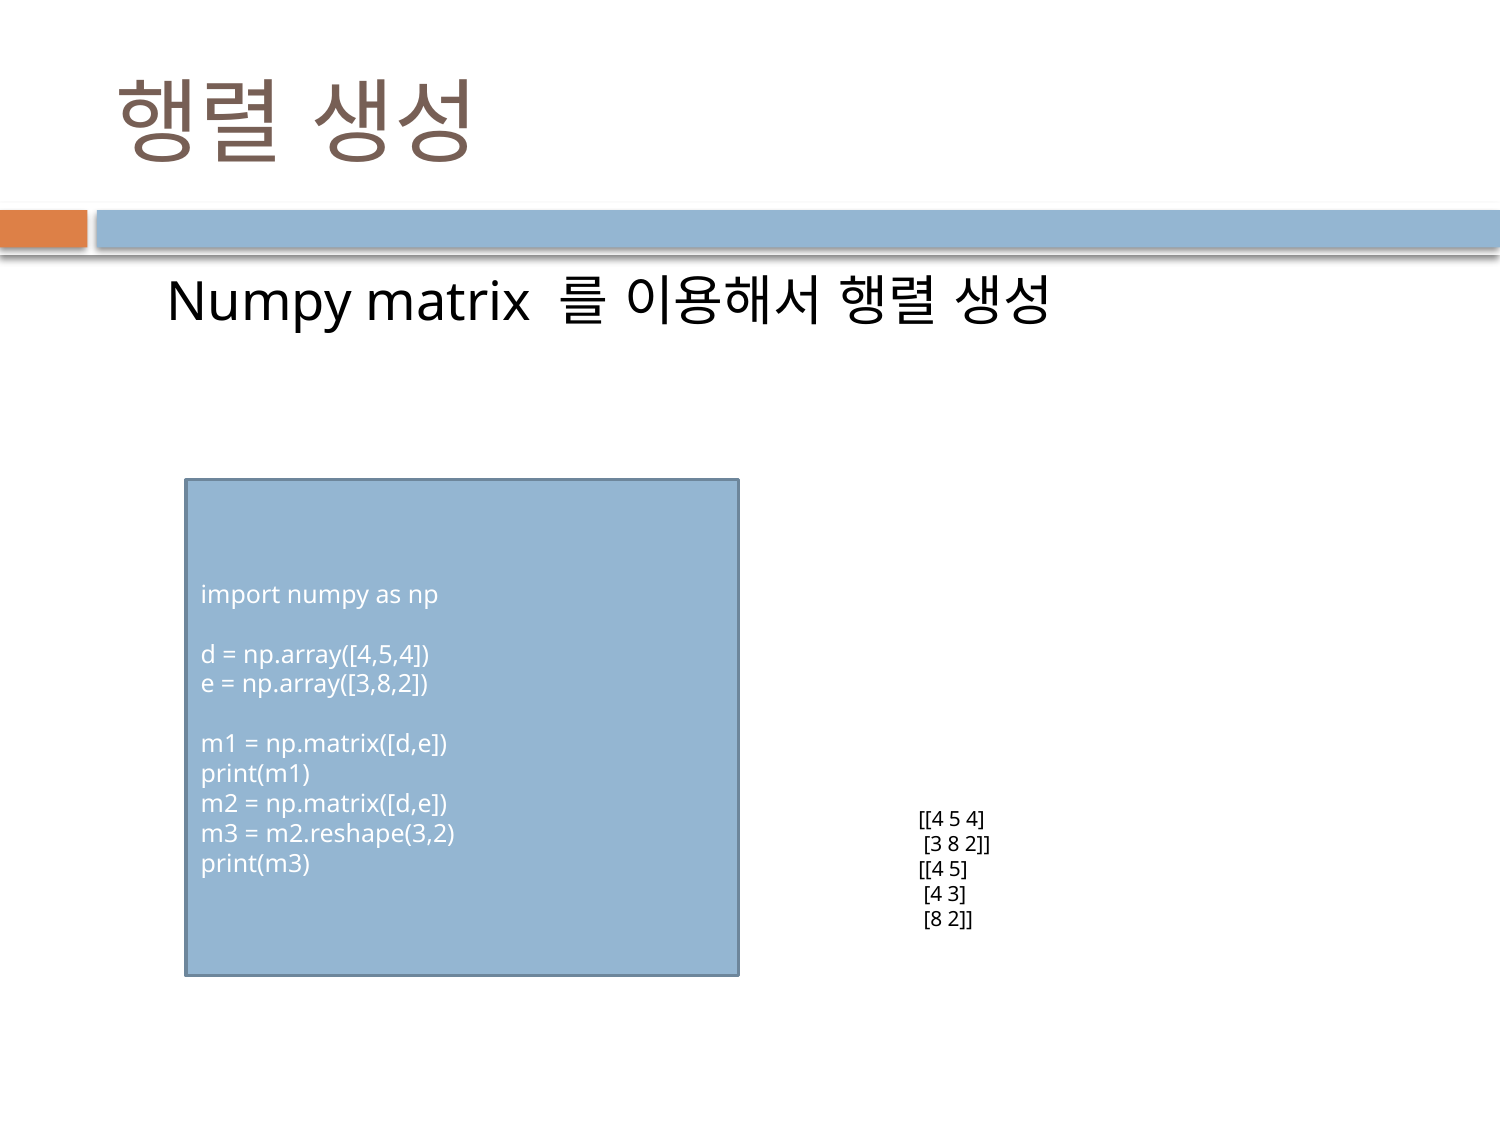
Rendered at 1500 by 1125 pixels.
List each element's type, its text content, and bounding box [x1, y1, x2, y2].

list Numpy matrix 를 이용해서 행렬 생성 [76, 259, 1427, 480]
title 행렬 생성 [100, 37, 1438, 200]
text_box import numpy as np d = np.array([4,5,4]) e = np.array([3,8,2]) m1 = np.matrix([d,e]) print(m1) m2 = np.matrix([d,e]) m3 = m2.reshape(3,2) print(m3) [184, 478, 740, 977]
text_box [[4 5 4] [3 8 2]] [[4 5] [4 3] [8 2]] [903, 798, 1258, 939]
